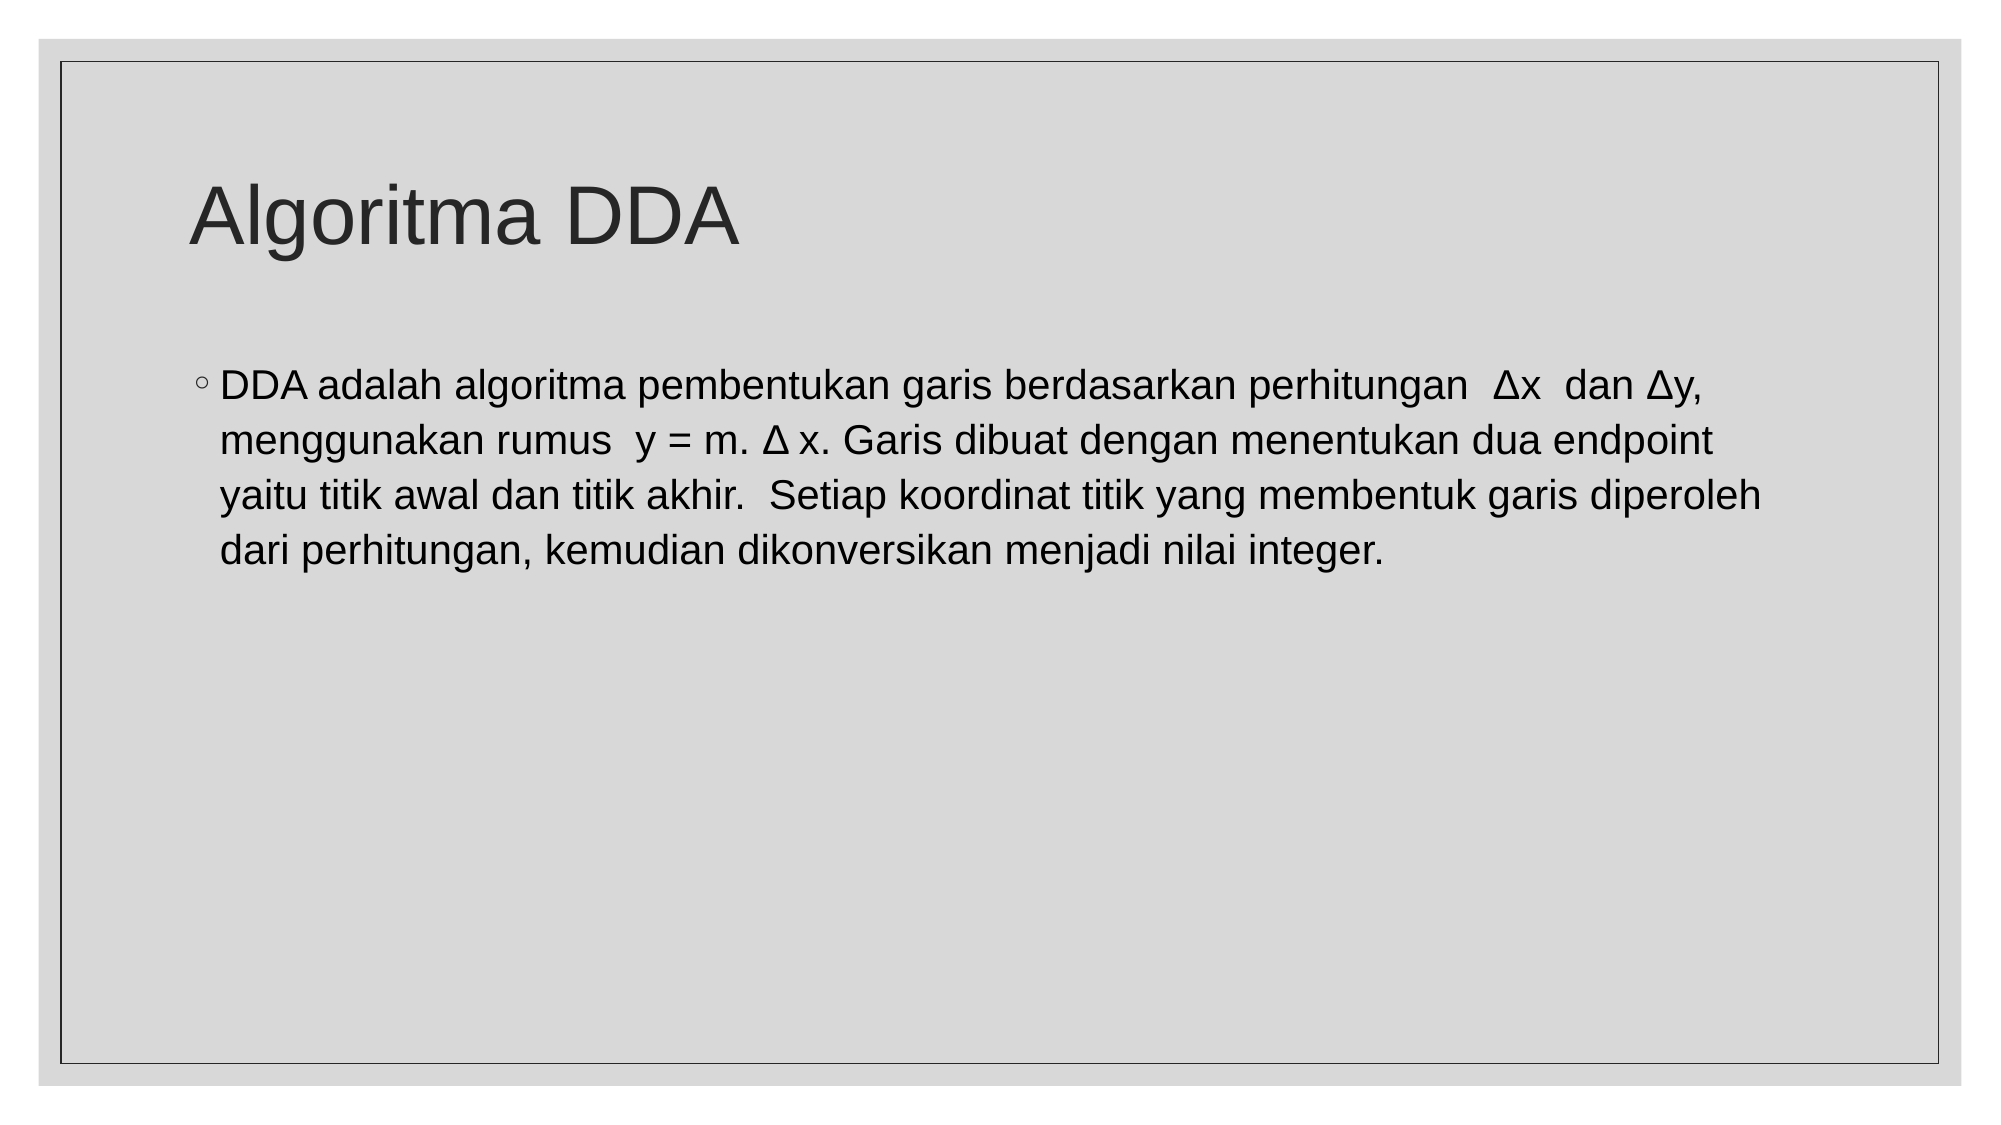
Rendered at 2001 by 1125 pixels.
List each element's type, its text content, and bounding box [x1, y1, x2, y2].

list DDA adalah algoritma pembentukan garis berdasarkan perhitungan Δx dan Δy, menggunakan rumus y = m. Δ x. Garis dibuat dengan menentukan dua endpoint yaitu titik awal dan titik akhir. Setiap koordinat titik yang membentuk garis diperoleh dari perhitungan, kemudian dikonversikan menjadi nilai integer. [174, 345, 1825, 977]
title Algoritma DDA [174, 105, 1825, 331]
